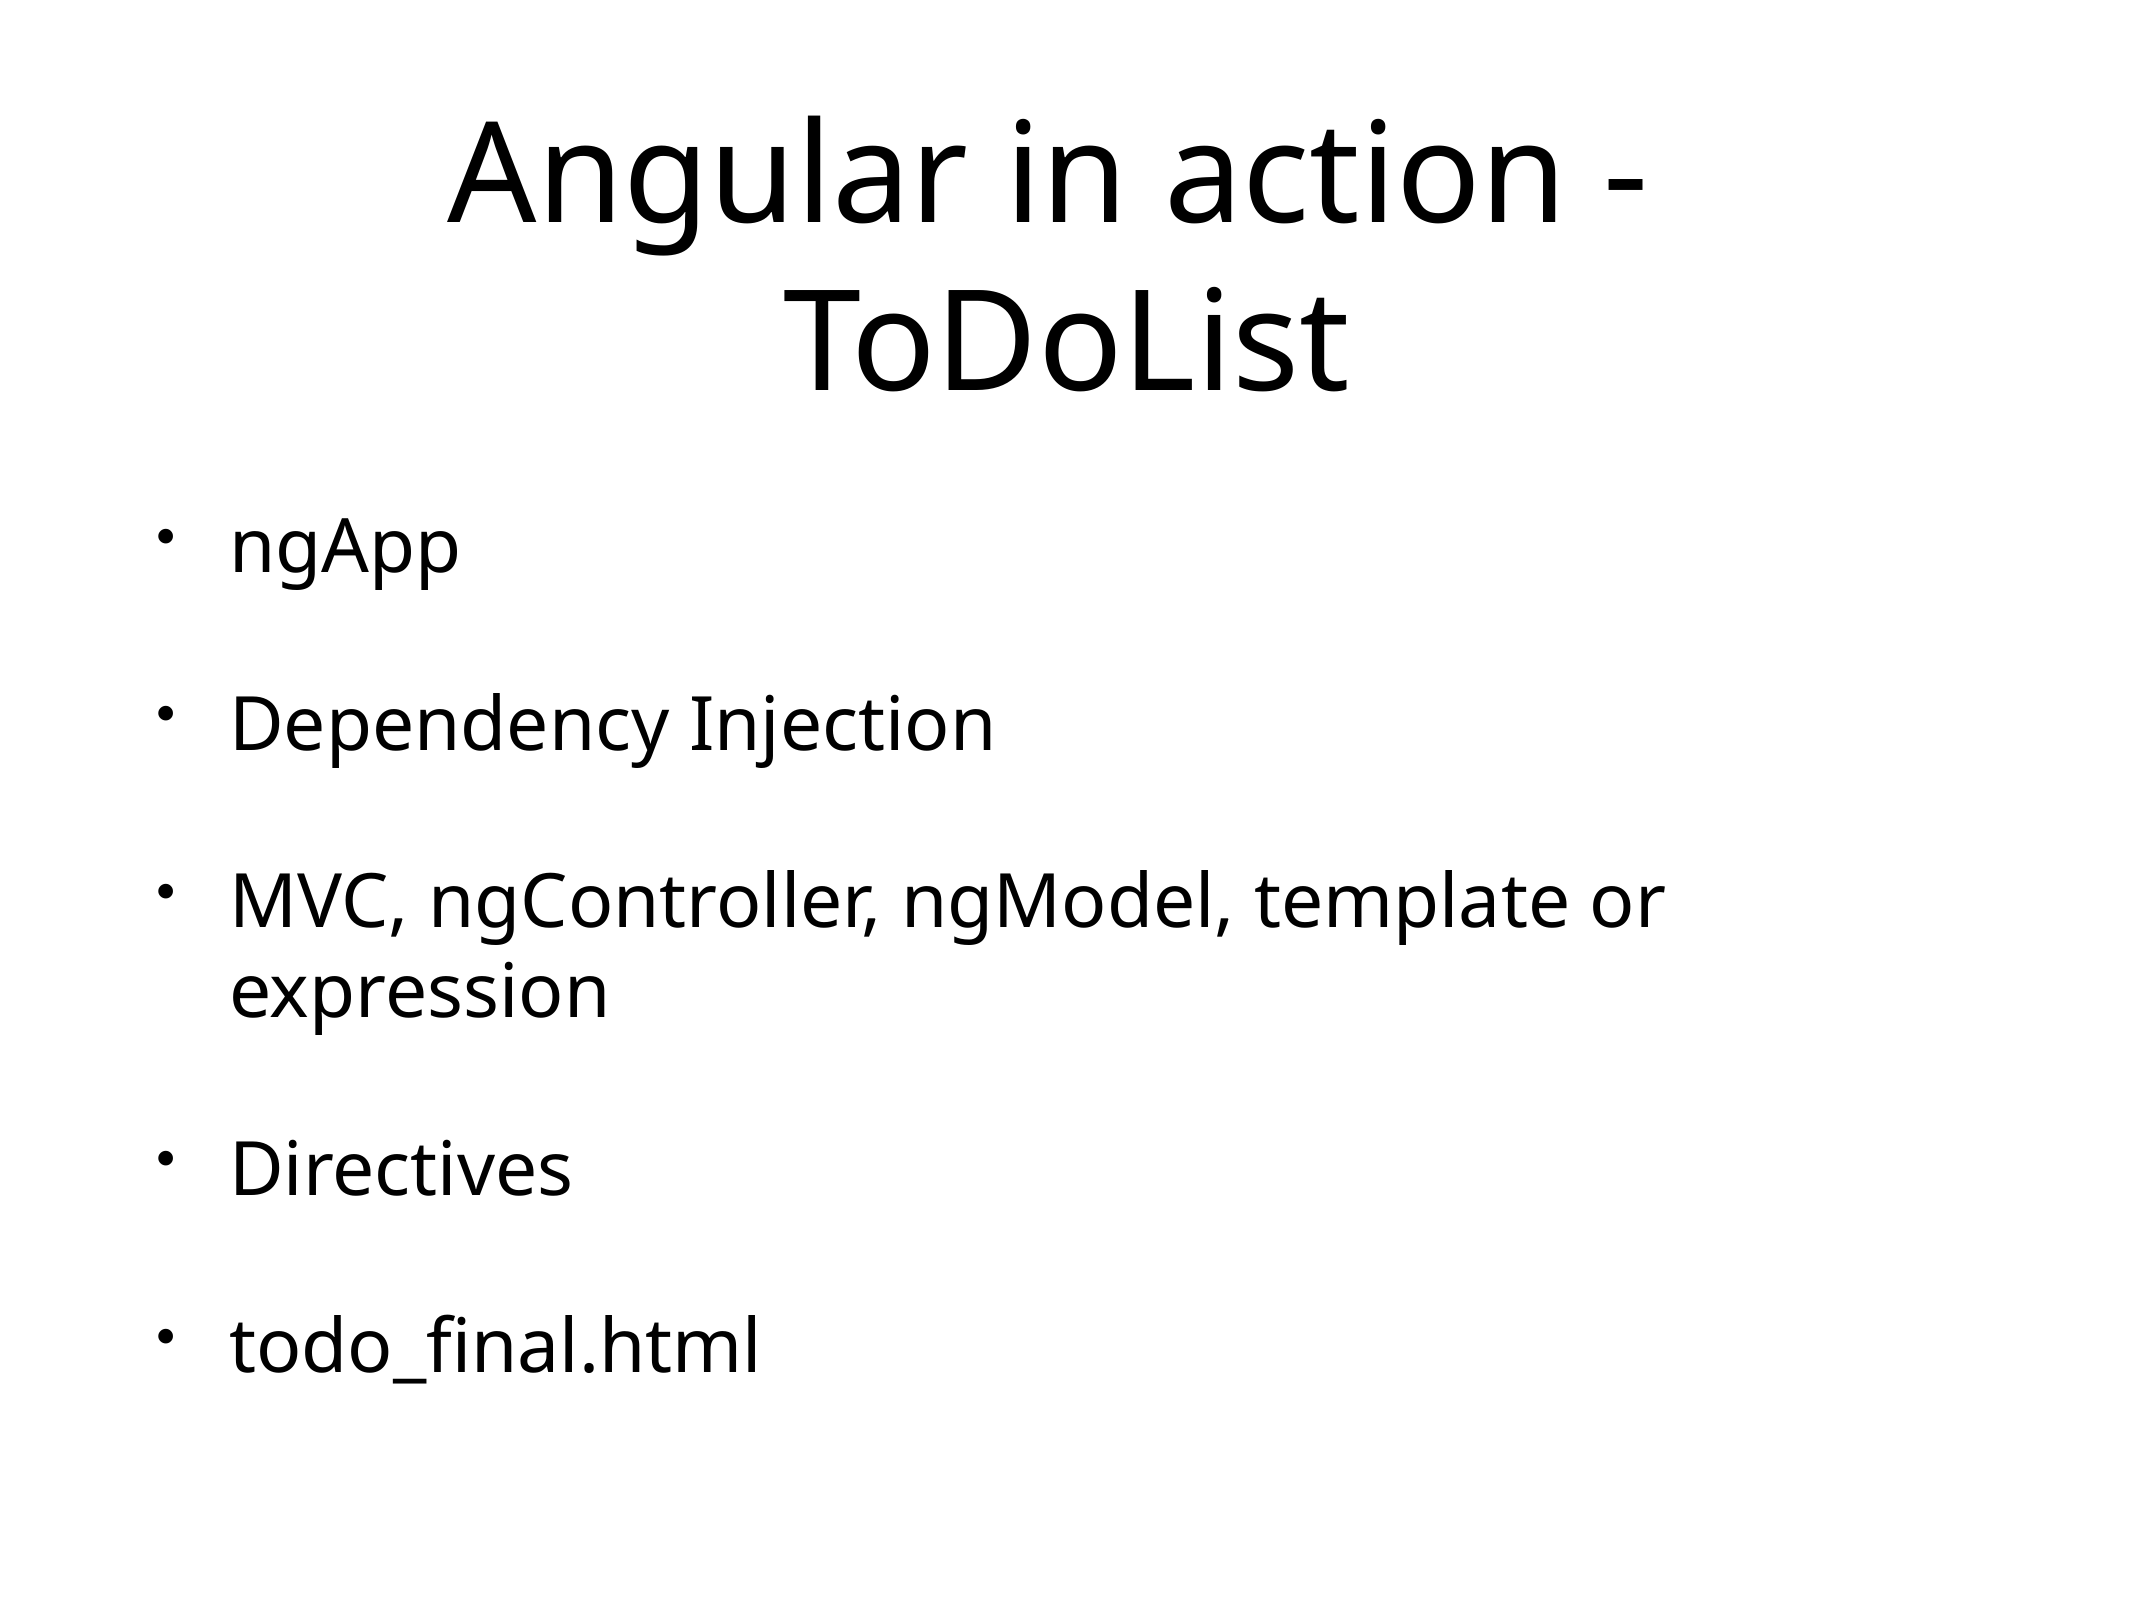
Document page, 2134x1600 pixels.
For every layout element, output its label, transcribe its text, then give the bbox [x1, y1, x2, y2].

title Angular in action - ToDoList [155, 72, 1978, 426]
list ngApp Dependency Injection MVC, ngController, ngModel, template or expression Directives todo_final.html [155, 426, 1978, 1459]
